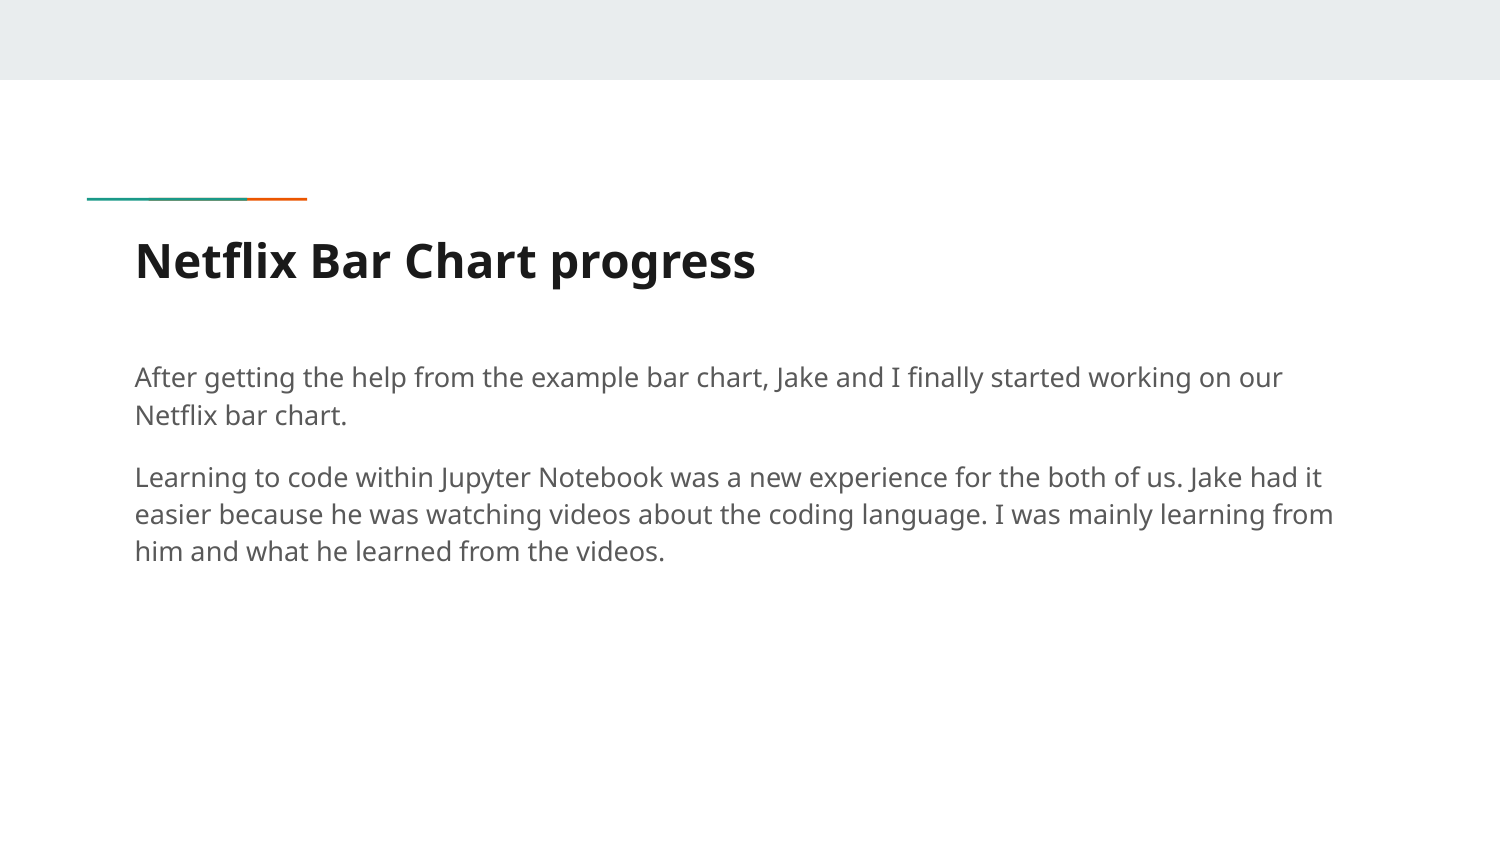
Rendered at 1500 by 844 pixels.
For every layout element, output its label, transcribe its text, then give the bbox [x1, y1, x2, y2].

title Netflix Bar Chart progress [119, 216, 1381, 305]
list After getting the help from the example bar chart, Jake and I finally started working on our Netflix bar chart. Learning to code within Jupyter Notebook was a new experience for the both of us. Jake had it easier because he was watching videos about the coding language. I was mainly learning from him and what he learned from the videos. [119, 341, 1381, 712]
